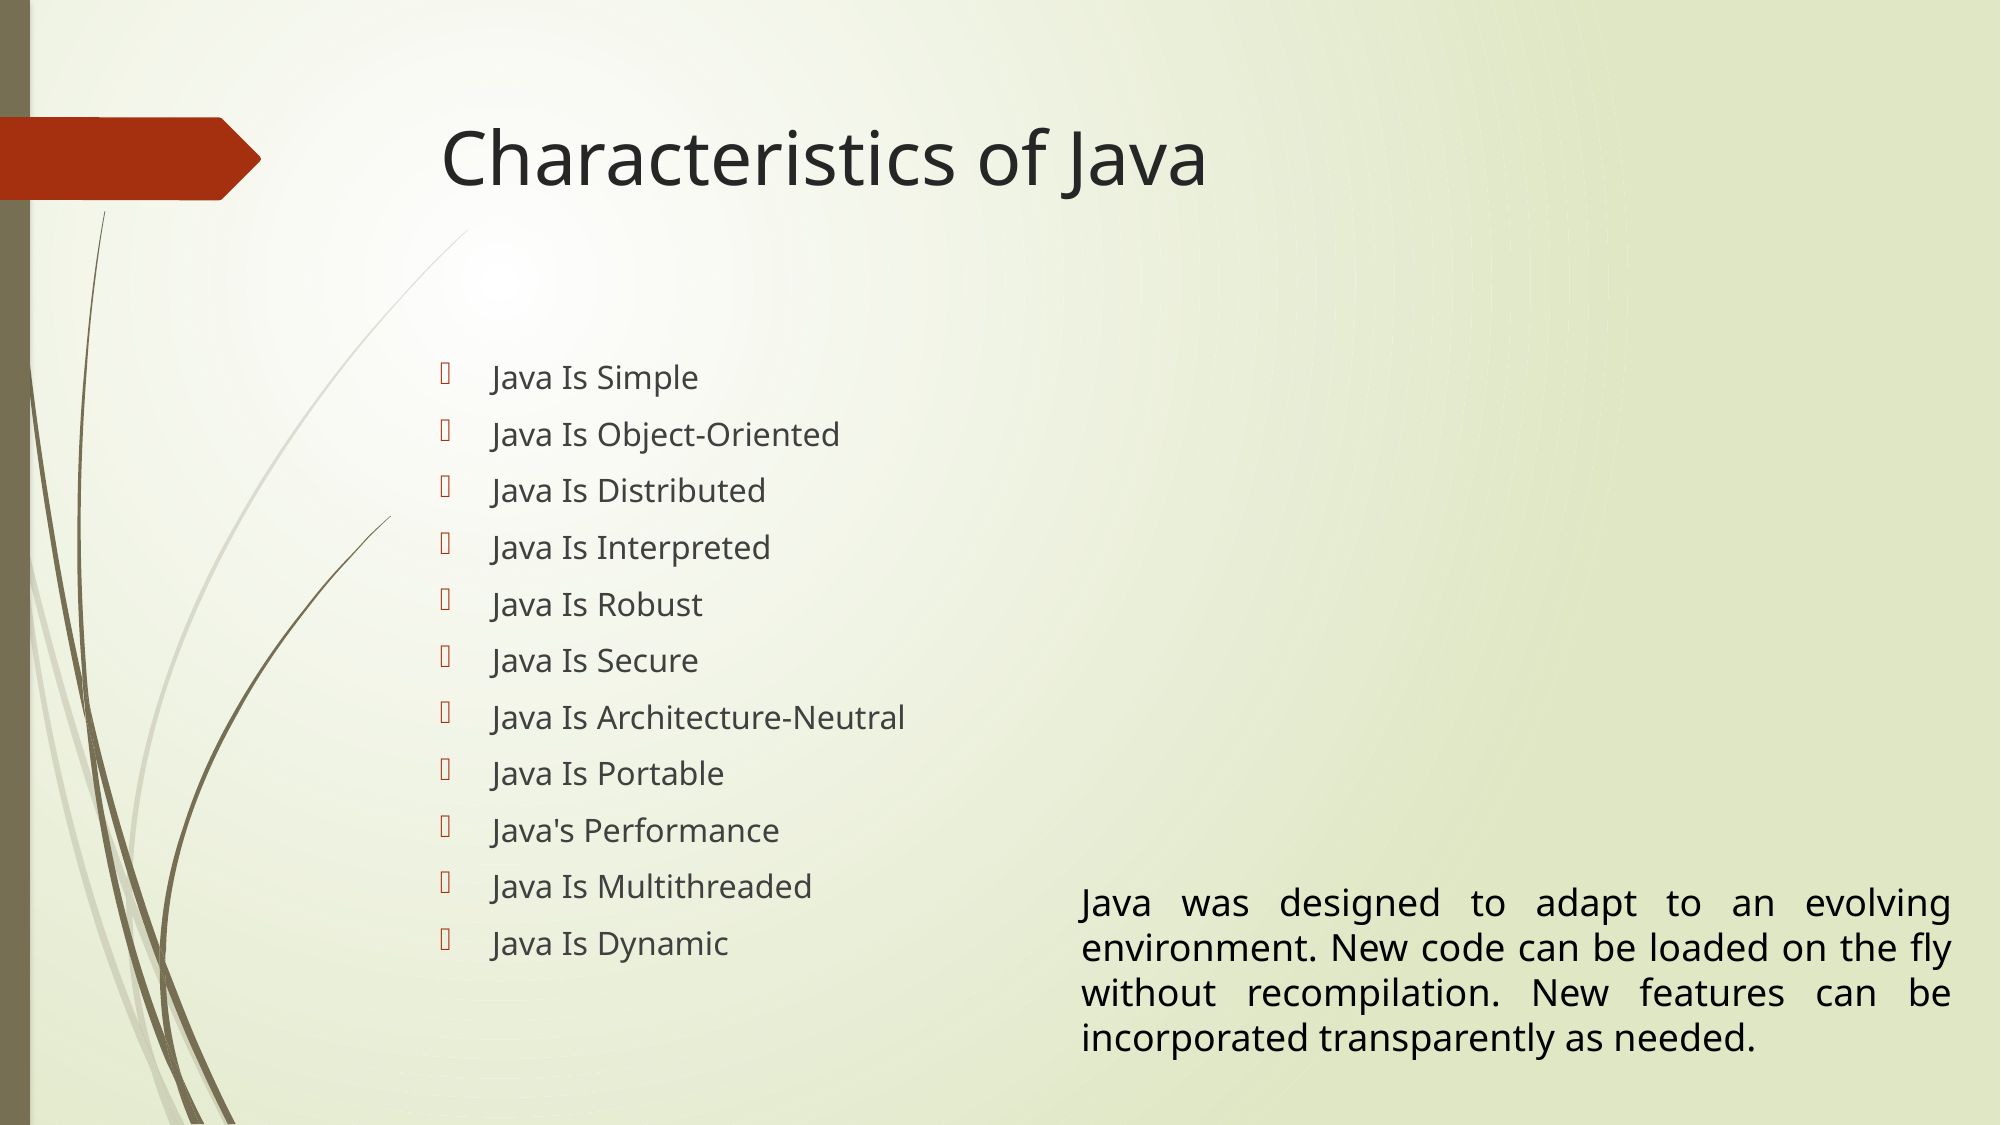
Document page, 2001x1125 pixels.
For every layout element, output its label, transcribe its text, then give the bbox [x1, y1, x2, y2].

text_box Java was designed to adapt to an evolving environment. New code can be loaded on the fly without recompilation. New features can be incorporated transparently as needed. [1066, 871, 1968, 1066]
list Java Is Simple Java Is Object-Oriented Java Is Distributed Java Is Interpreted Java Is Robust Java Is Secure Java Is Architecture-Neutral Java Is Portable Java's Performance Java Is Multithreaded Java Is Dynamic [424, 350, 1888, 970]
title Characteristics of Java [425, 102, 1888, 313]
